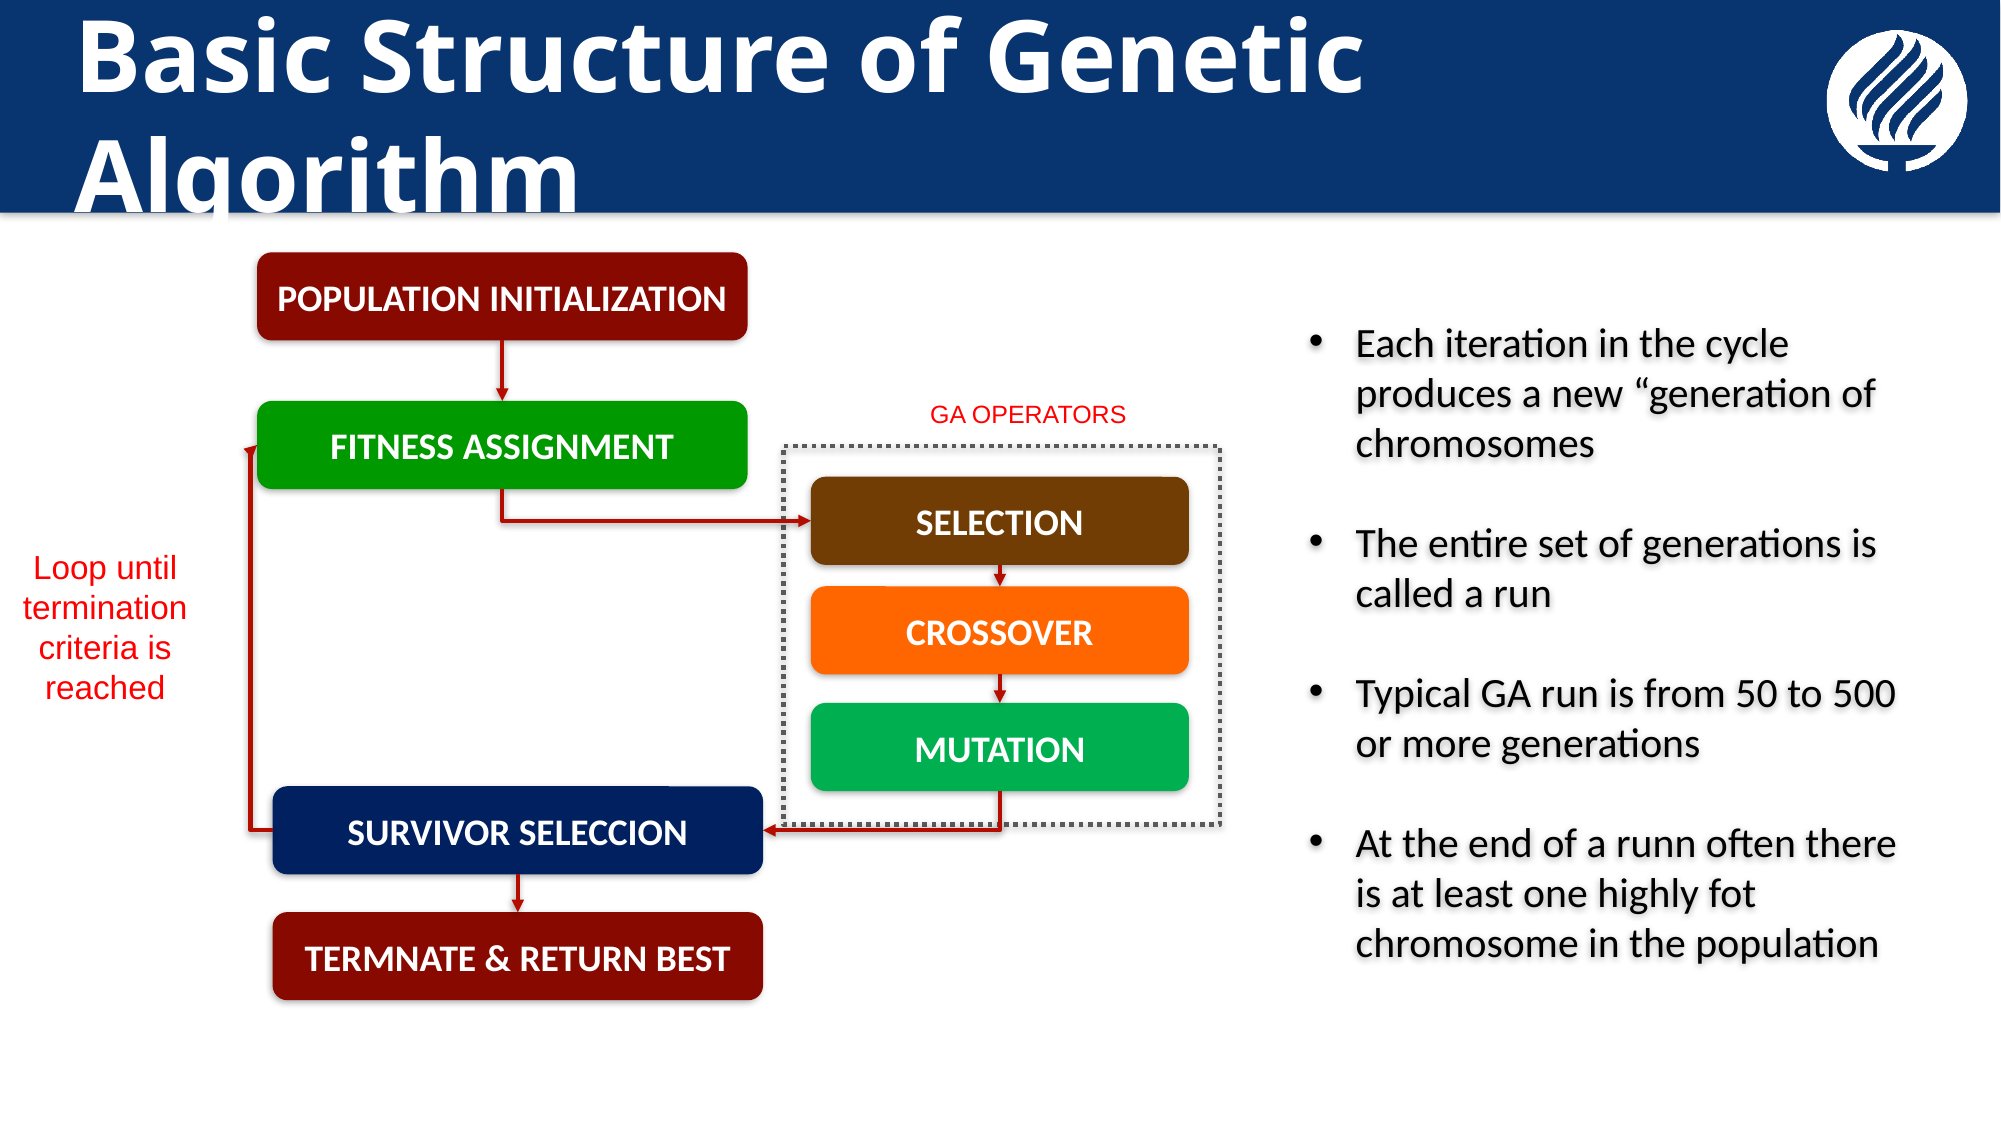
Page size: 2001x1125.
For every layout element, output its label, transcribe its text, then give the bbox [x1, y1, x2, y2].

title Basic Structure of Genetic Algorithm [59, 18, 1704, 206]
picture [1826, 30, 1982, 176]
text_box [256, 252, 1274, 1001]
text_box Each iteration in the cycle produces a new “generation of chromosomes The entire set of generations is called a run Typical GA run is from 50 to 500 or more generations At the end of a runn often there is at least one highly fot chromosome in the population [1293, 238, 1936, 1092]
text_box Loop until termination criteria is reached [0, 538, 211, 714]
